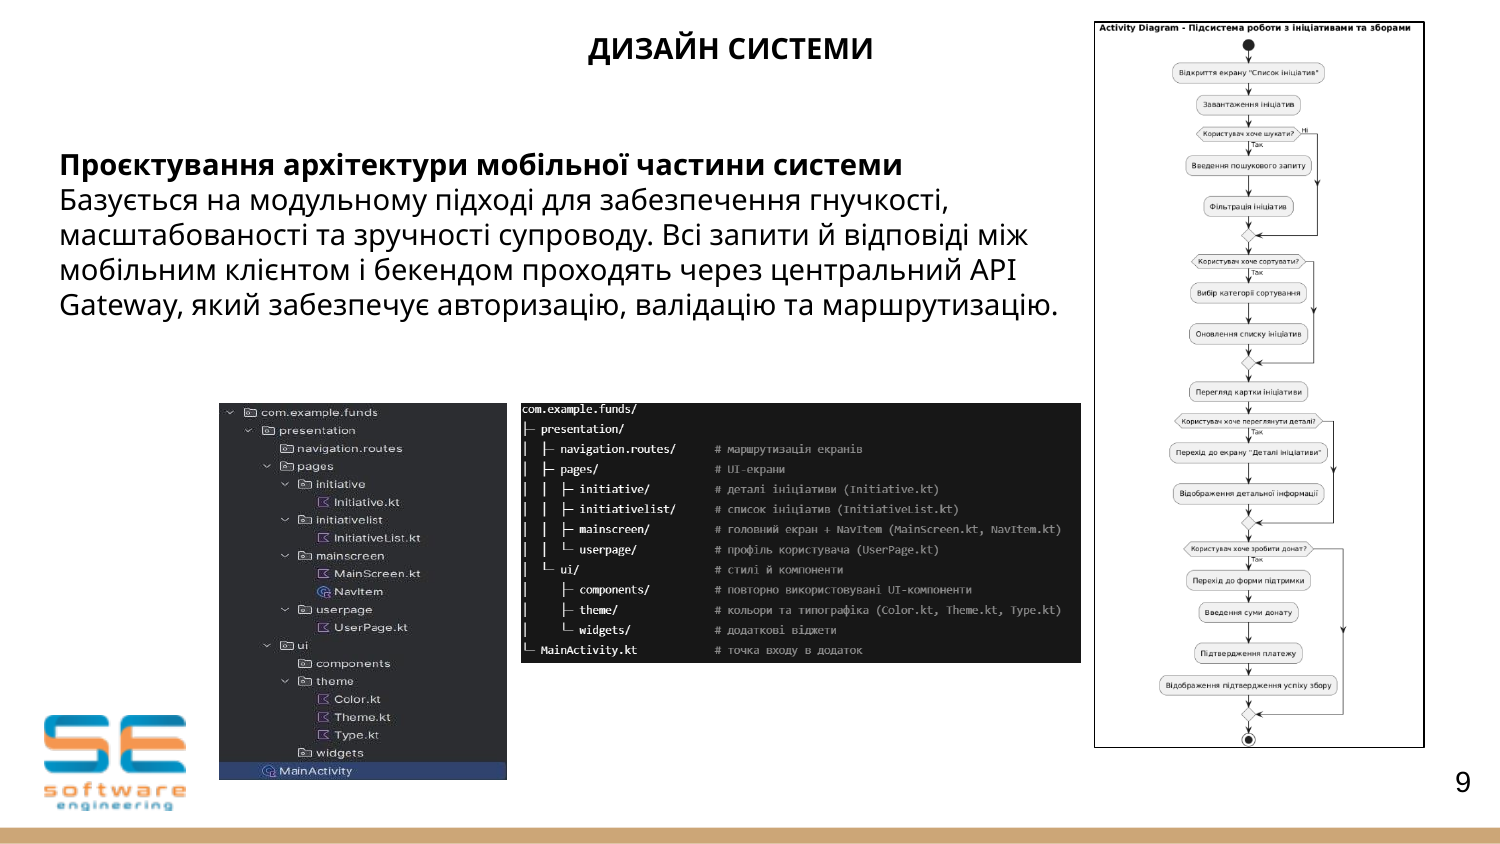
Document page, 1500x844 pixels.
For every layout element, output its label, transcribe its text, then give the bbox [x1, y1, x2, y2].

picture [43, 714, 186, 811]
picture [521, 403, 1082, 663]
picture [1095, 22, 1424, 748]
text_box ‹#› [1440, 755, 1487, 806]
text_box Проєктування архітектури мобільної частини системи Базується на модульному підході для забезпечення гнучкості, масштабованості та зручності супроводу. Всі запити й відповіді між мобільним клієнтом і бекендом проходять через центральний API Gateway, який забезпечує авторизацію, валідацію та маршрутизацію. [44, 138, 1090, 366]
picture [219, 403, 508, 780]
text_box ДИЗАЙН СИСТЕМИ [557, 23, 906, 74]
